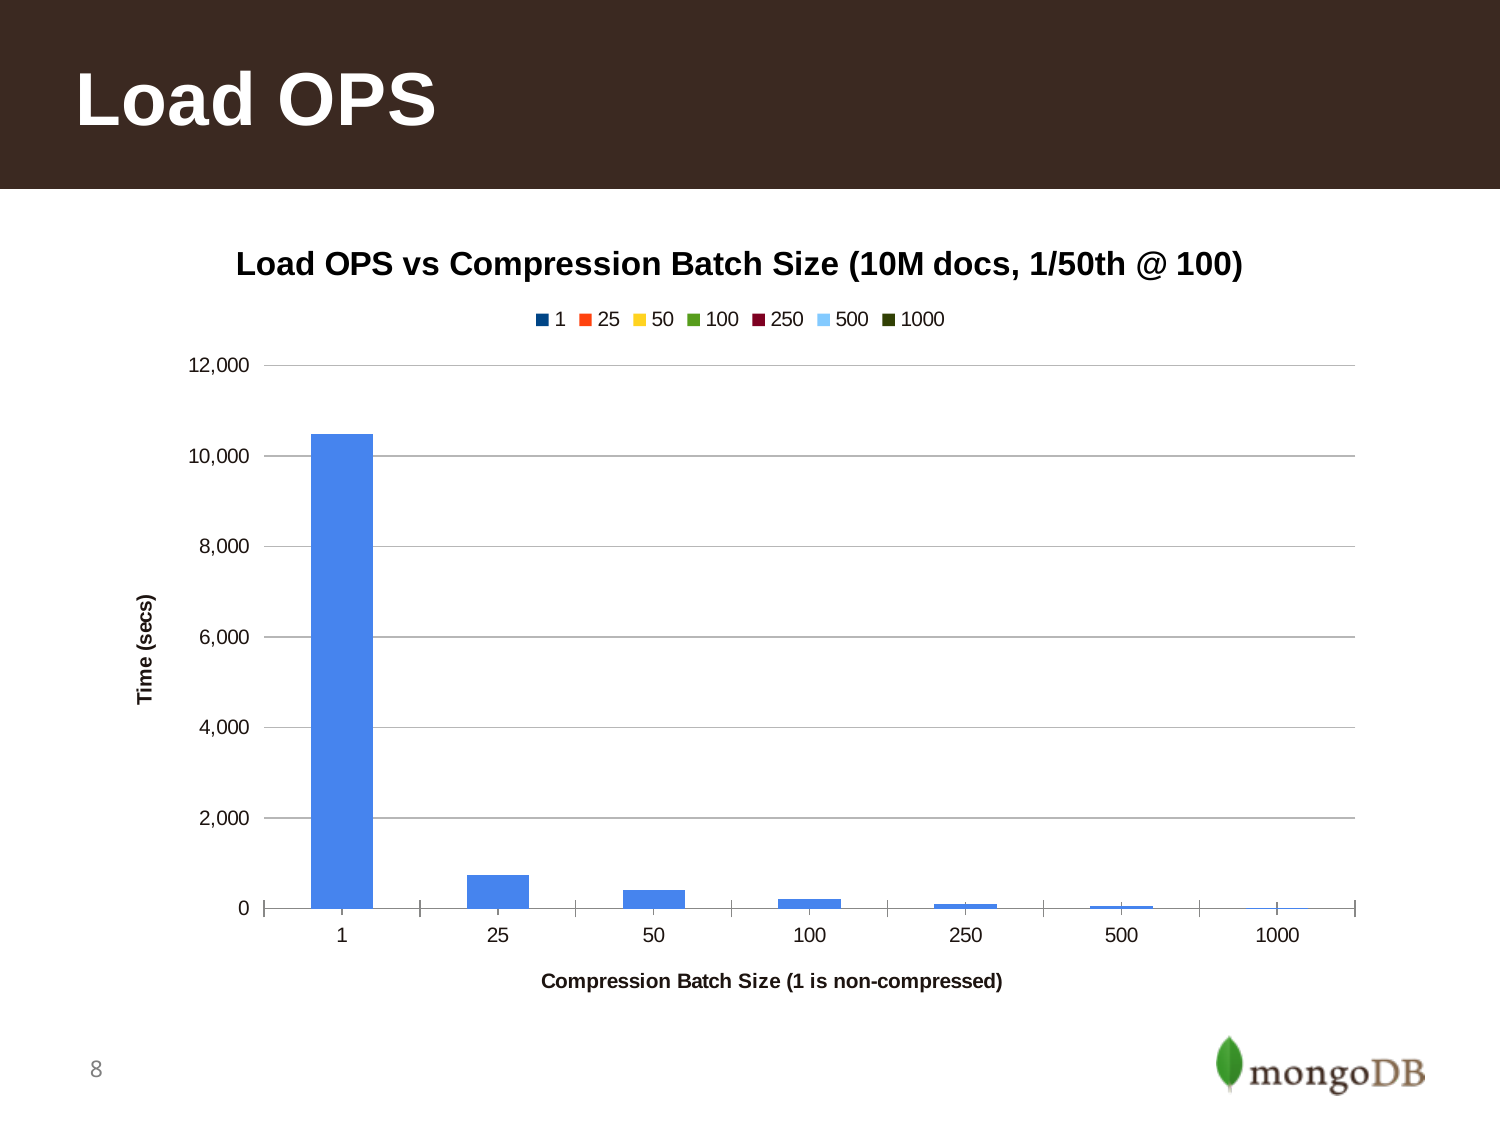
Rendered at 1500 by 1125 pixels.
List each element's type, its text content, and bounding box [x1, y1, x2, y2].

chart [99, 210, 1382, 1025]
picture [1216, 1035, 1425, 1096]
title Load OPS [75, 1, 1425, 189]
